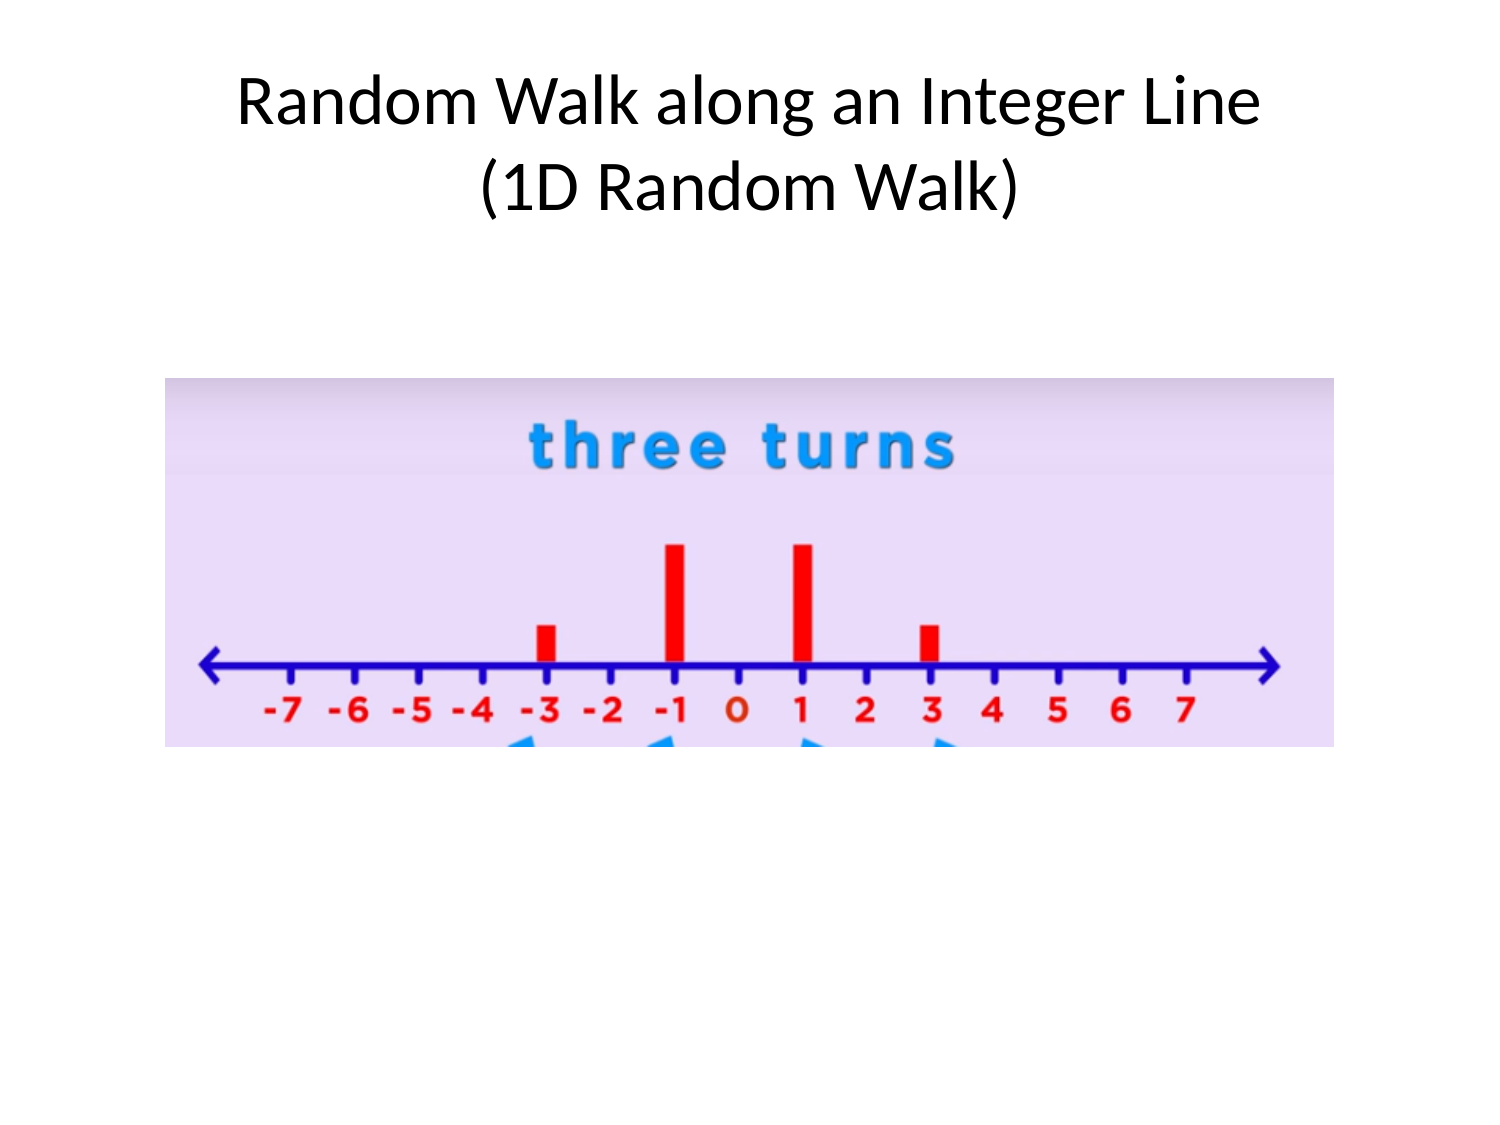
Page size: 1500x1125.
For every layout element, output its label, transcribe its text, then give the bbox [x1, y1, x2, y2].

text_box [75, 262, 1425, 1005]
picture [165, 377, 1335, 747]
text_box Random Walk along an Integer Line (1D Random Walk) [75, 44, 1425, 233]
